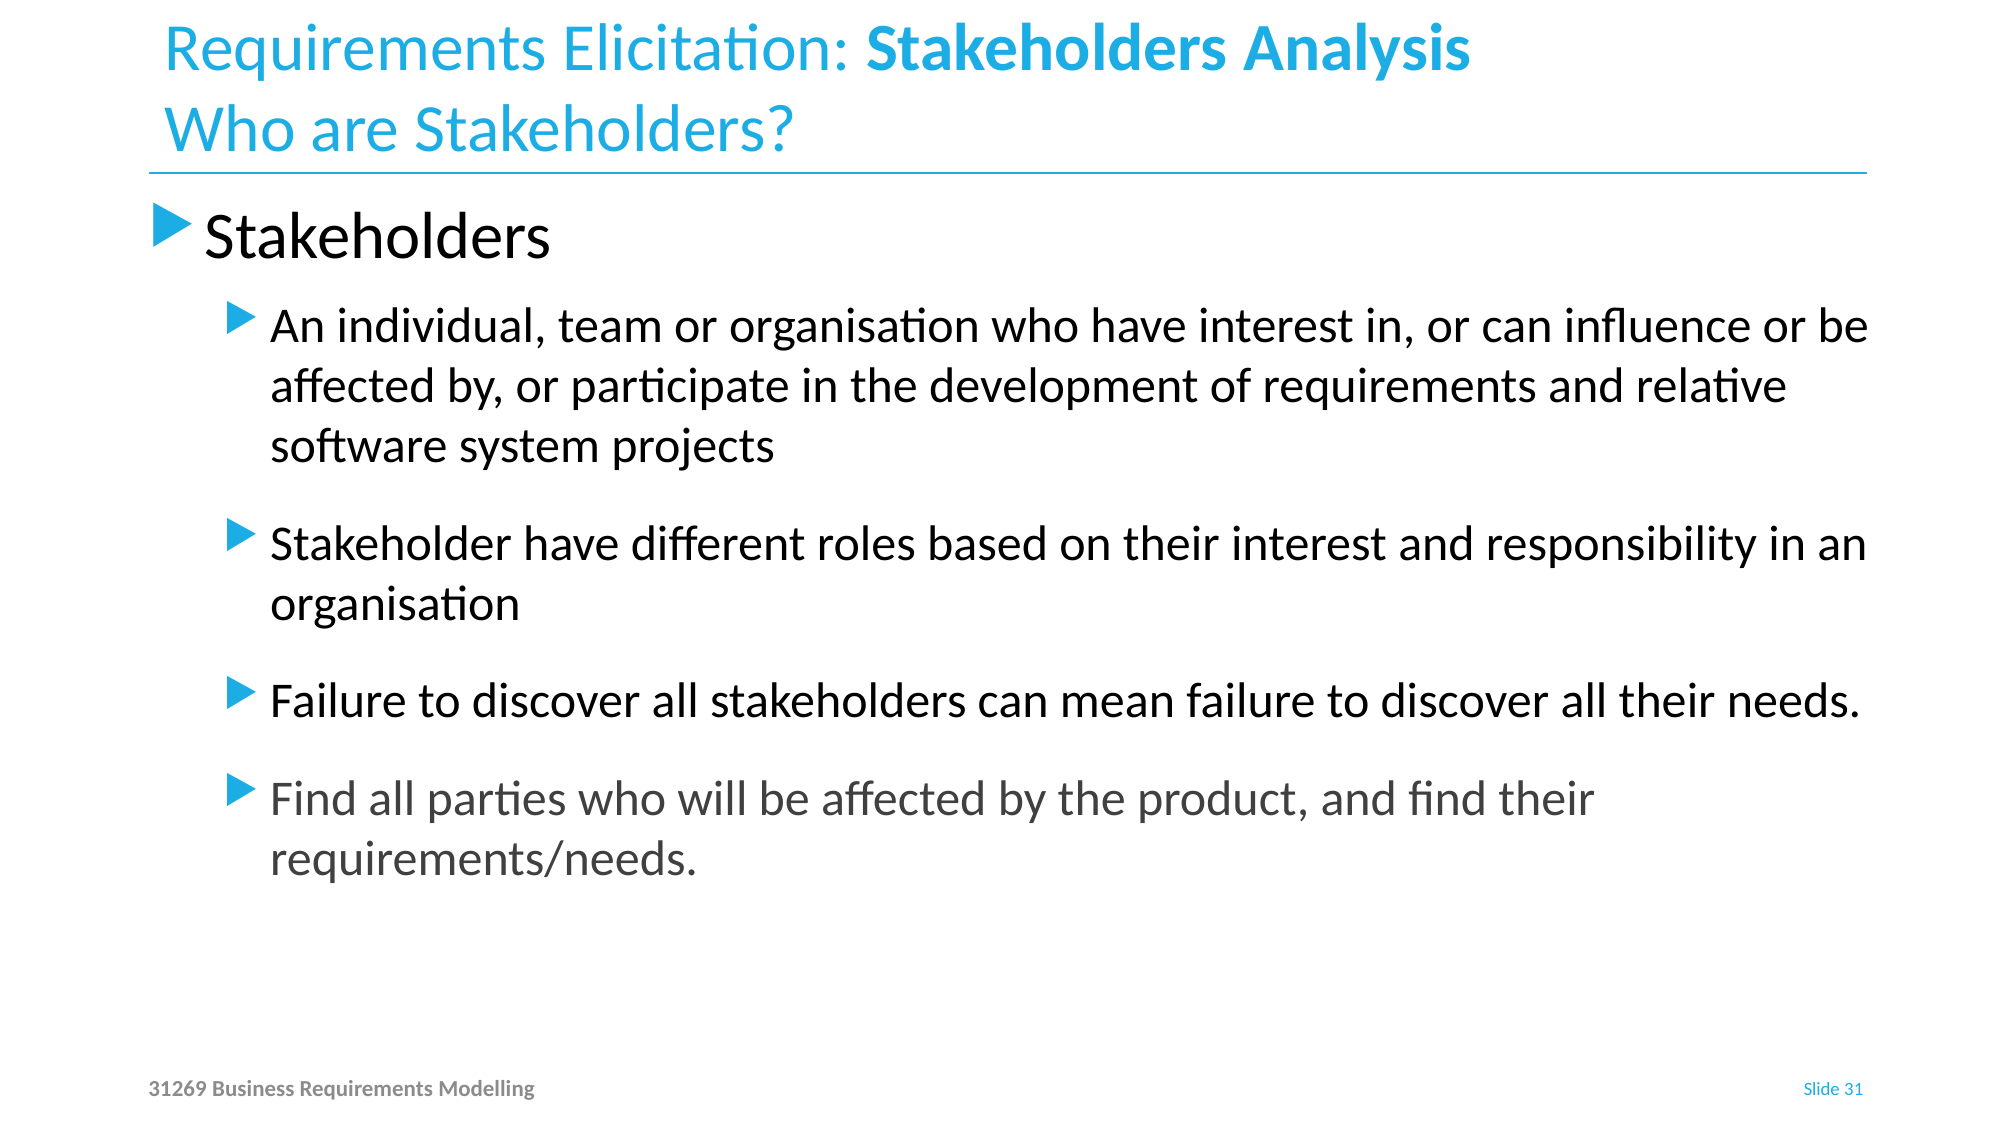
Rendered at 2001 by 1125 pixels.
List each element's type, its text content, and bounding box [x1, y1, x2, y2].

slide_number Slide 31 [1740, 1057, 1879, 1118]
footer 31269 Business Requirements Modelling [133, 1057, 1145, 1118]
title Requirements Elicitation: Stakeholders Analysis Who are Stakeholders? [149, 0, 1750, 173]
list Stakeholders An individual, team or organisation who have interest in, or can influence or be affected by, or participate in the development of requirements and relative software system projects Stakeholder have different roles based on their interest and responsibility in an organisation Failure to discover all stakeholders can mean failure to discover all their needs. Find all parties who will be affected by the product, and find their requirements/needs. [133, 184, 1898, 1036]
